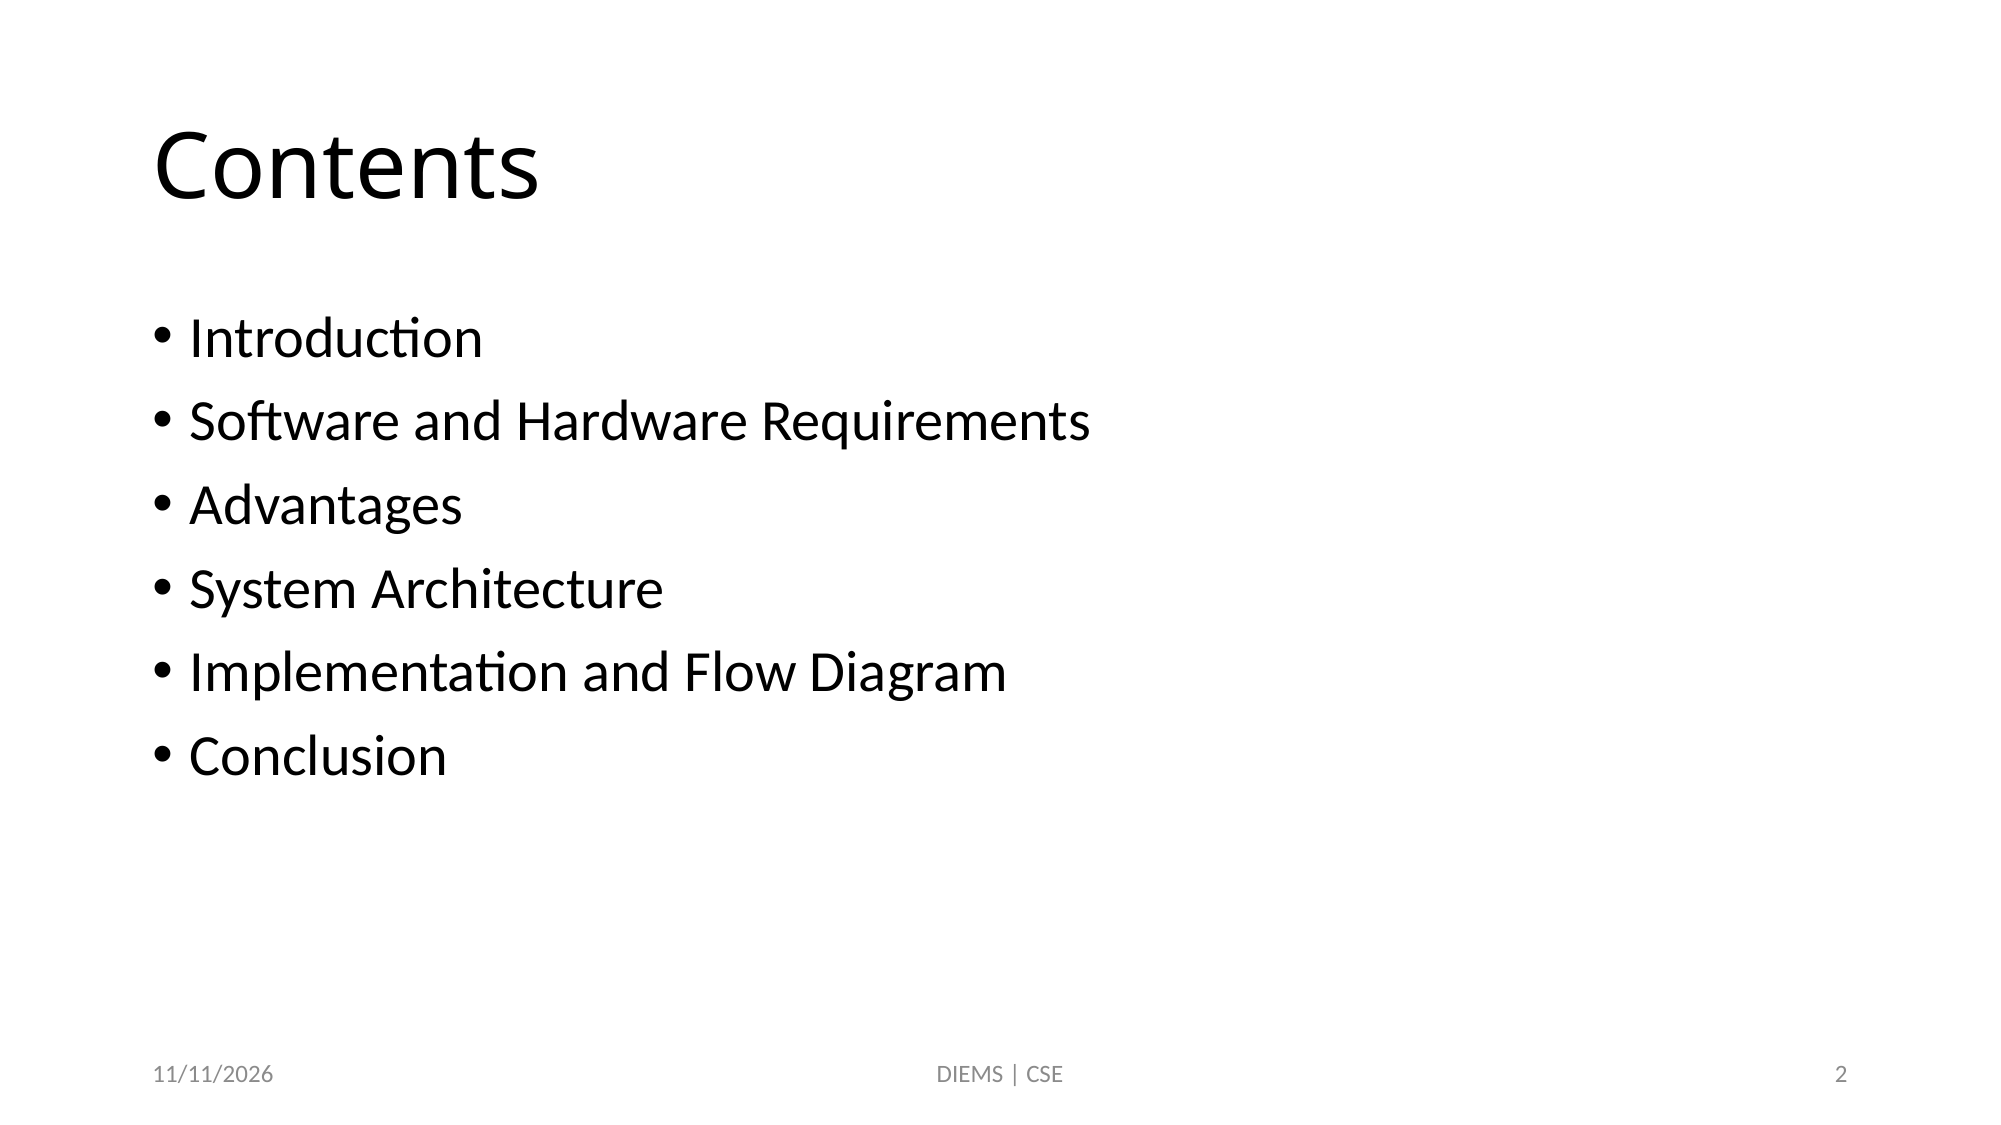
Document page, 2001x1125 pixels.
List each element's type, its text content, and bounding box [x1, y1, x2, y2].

list Introduction Software and Hardware Requirements Advantages System Architecture Implementation and Flow Diagram Conclusion [137, 299, 1863, 1014]
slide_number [137, 1042, 588, 1103]
slide_number 2 [1412, 1042, 1863, 1103]
title Contents [137, 59, 1863, 278]
footer DIEMS | CSE [662, 1042, 1338, 1103]
